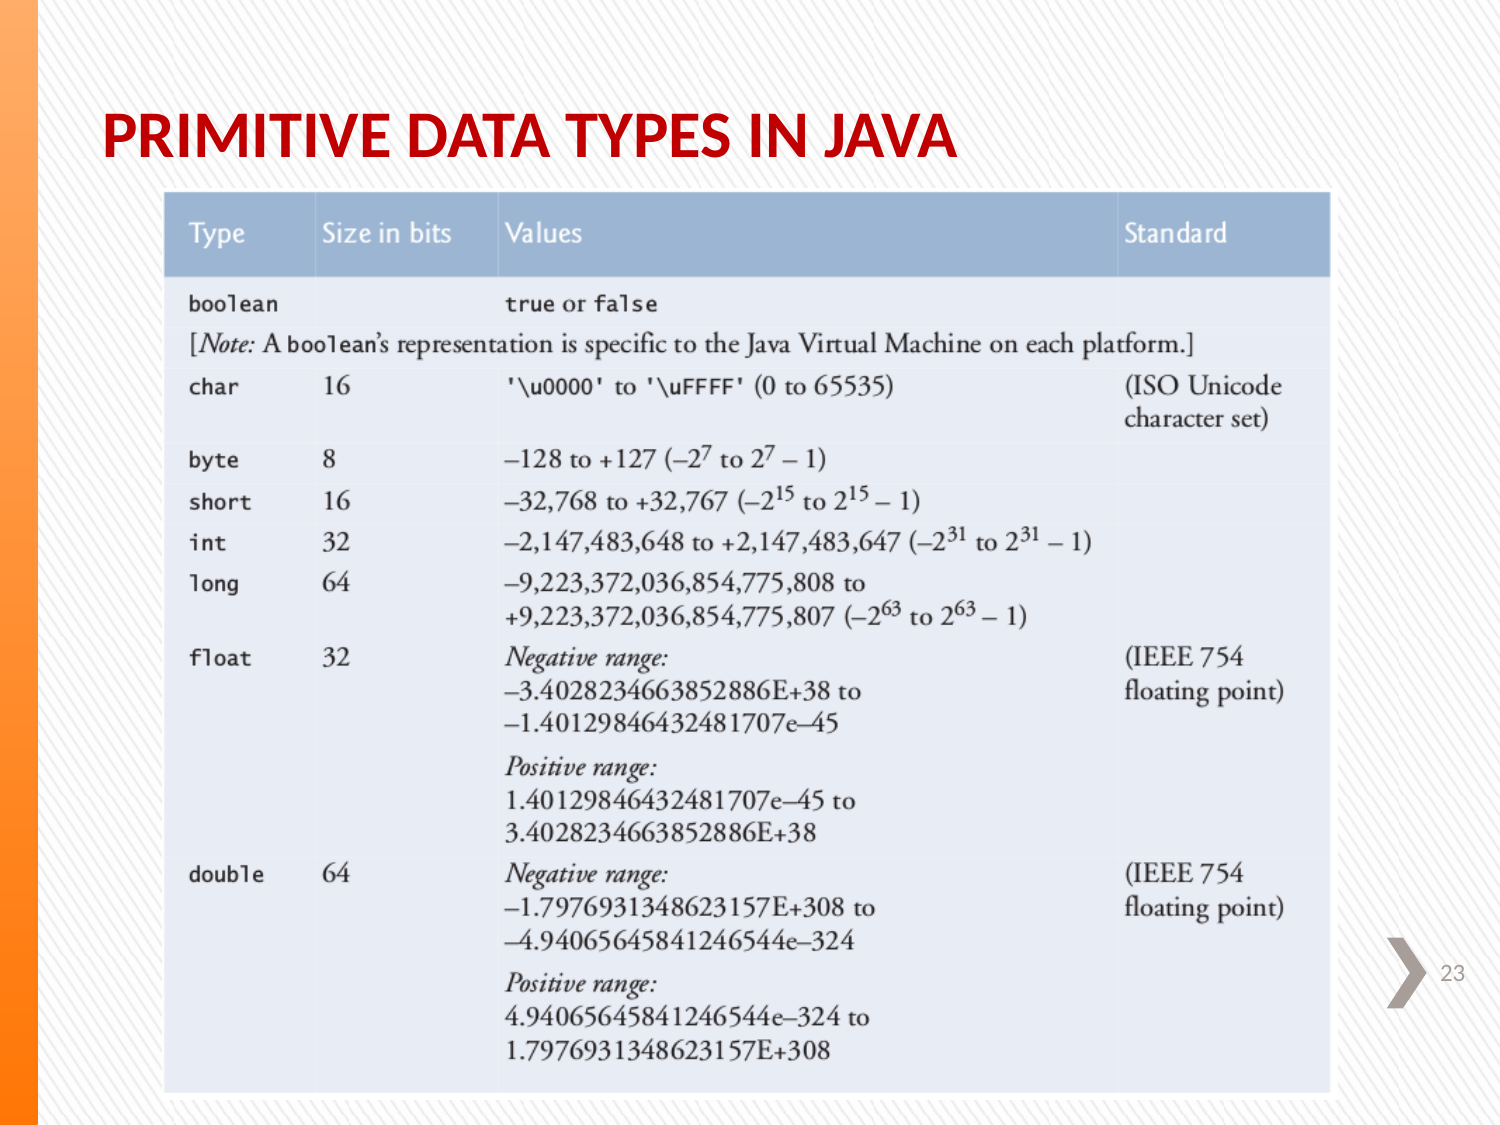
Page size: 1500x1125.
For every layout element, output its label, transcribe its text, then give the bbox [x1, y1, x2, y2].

text_box Primitive Data Types in Java [87, 49, 1425, 213]
slide_number 23 [1425, 941, 1488, 1002]
picture [161, 188, 1338, 1101]
